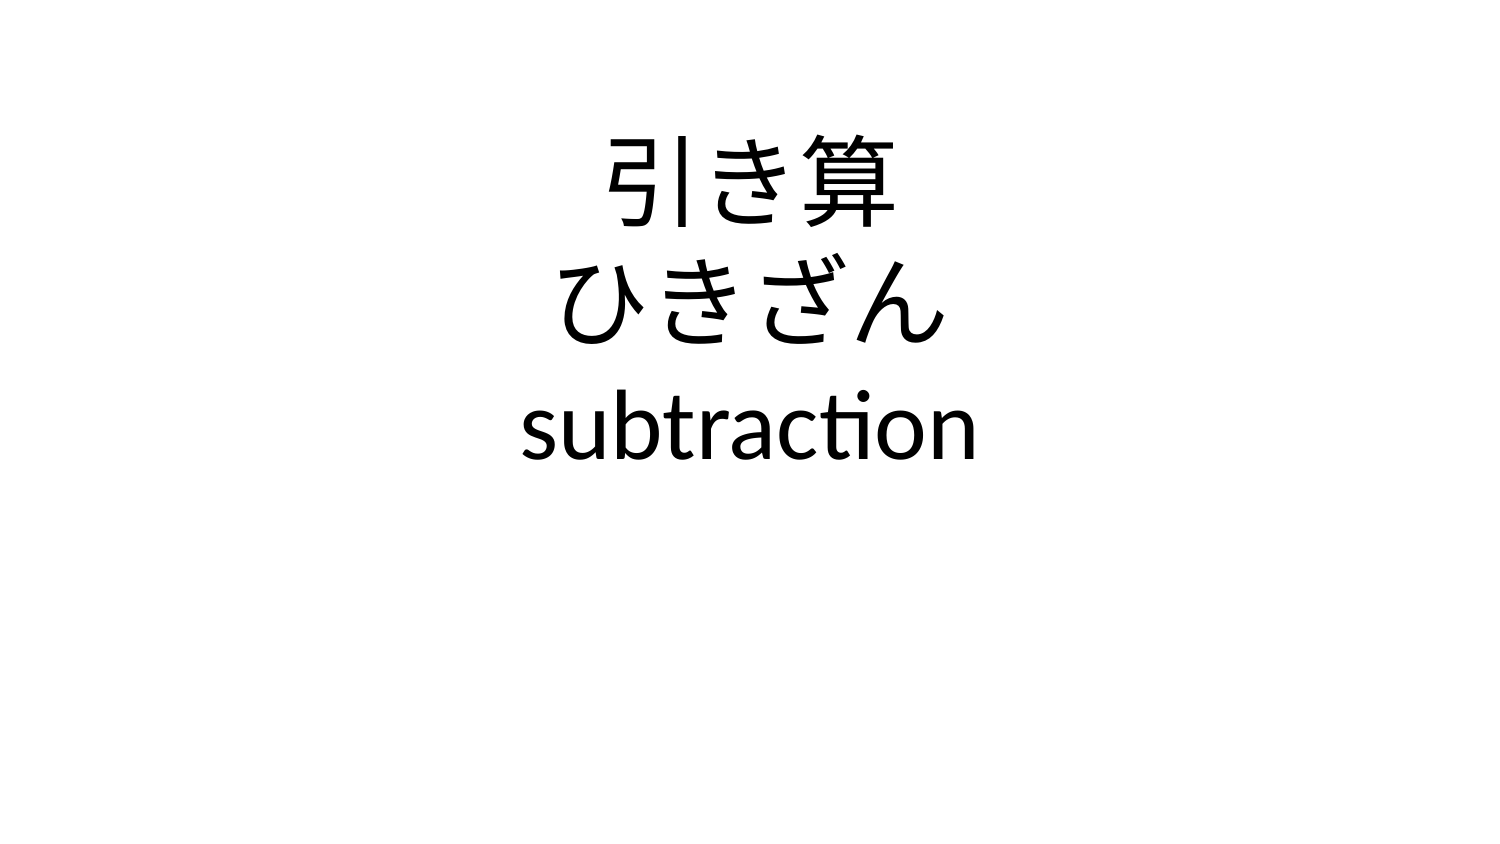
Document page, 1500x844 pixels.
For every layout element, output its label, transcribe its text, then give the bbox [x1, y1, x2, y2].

text_box 引き算 ひきざん subtraction [0, 149, 1500, 450]
